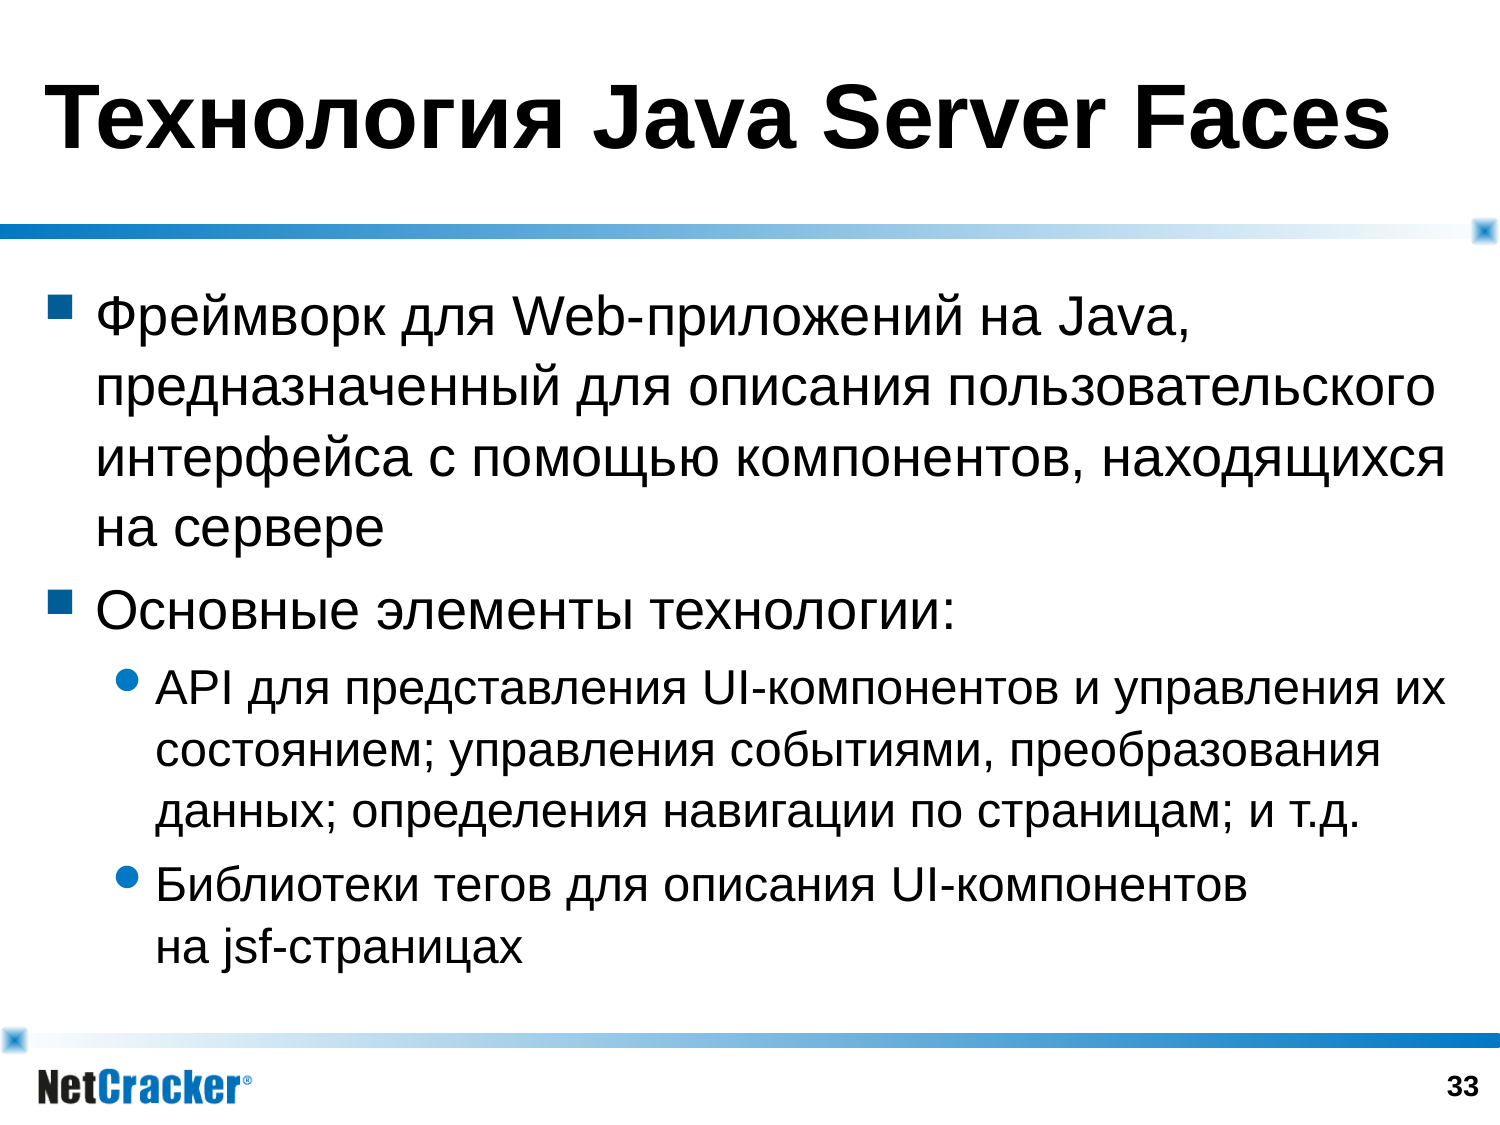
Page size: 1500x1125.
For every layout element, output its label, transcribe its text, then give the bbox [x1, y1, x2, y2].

list Фреймворк для Web-приложений на Java, предназначенный для описания пользовательского интерфейса с помощью компонентов, находящихся на сервере Основные элементы технологии: API для представления UI-компонентов и управления их состоянием; управления событиями, преобразования данных; определения навигации по страницам; и т.д. Библиотеки тегов для описания UI-компонентов на jsf-страницах [29, 268, 1470, 1004]
slide_number 32 [1143, 1034, 1495, 1111]
picture [34, 1063, 256, 1118]
title Технология Java Server Faces [29, 0, 1470, 225]
